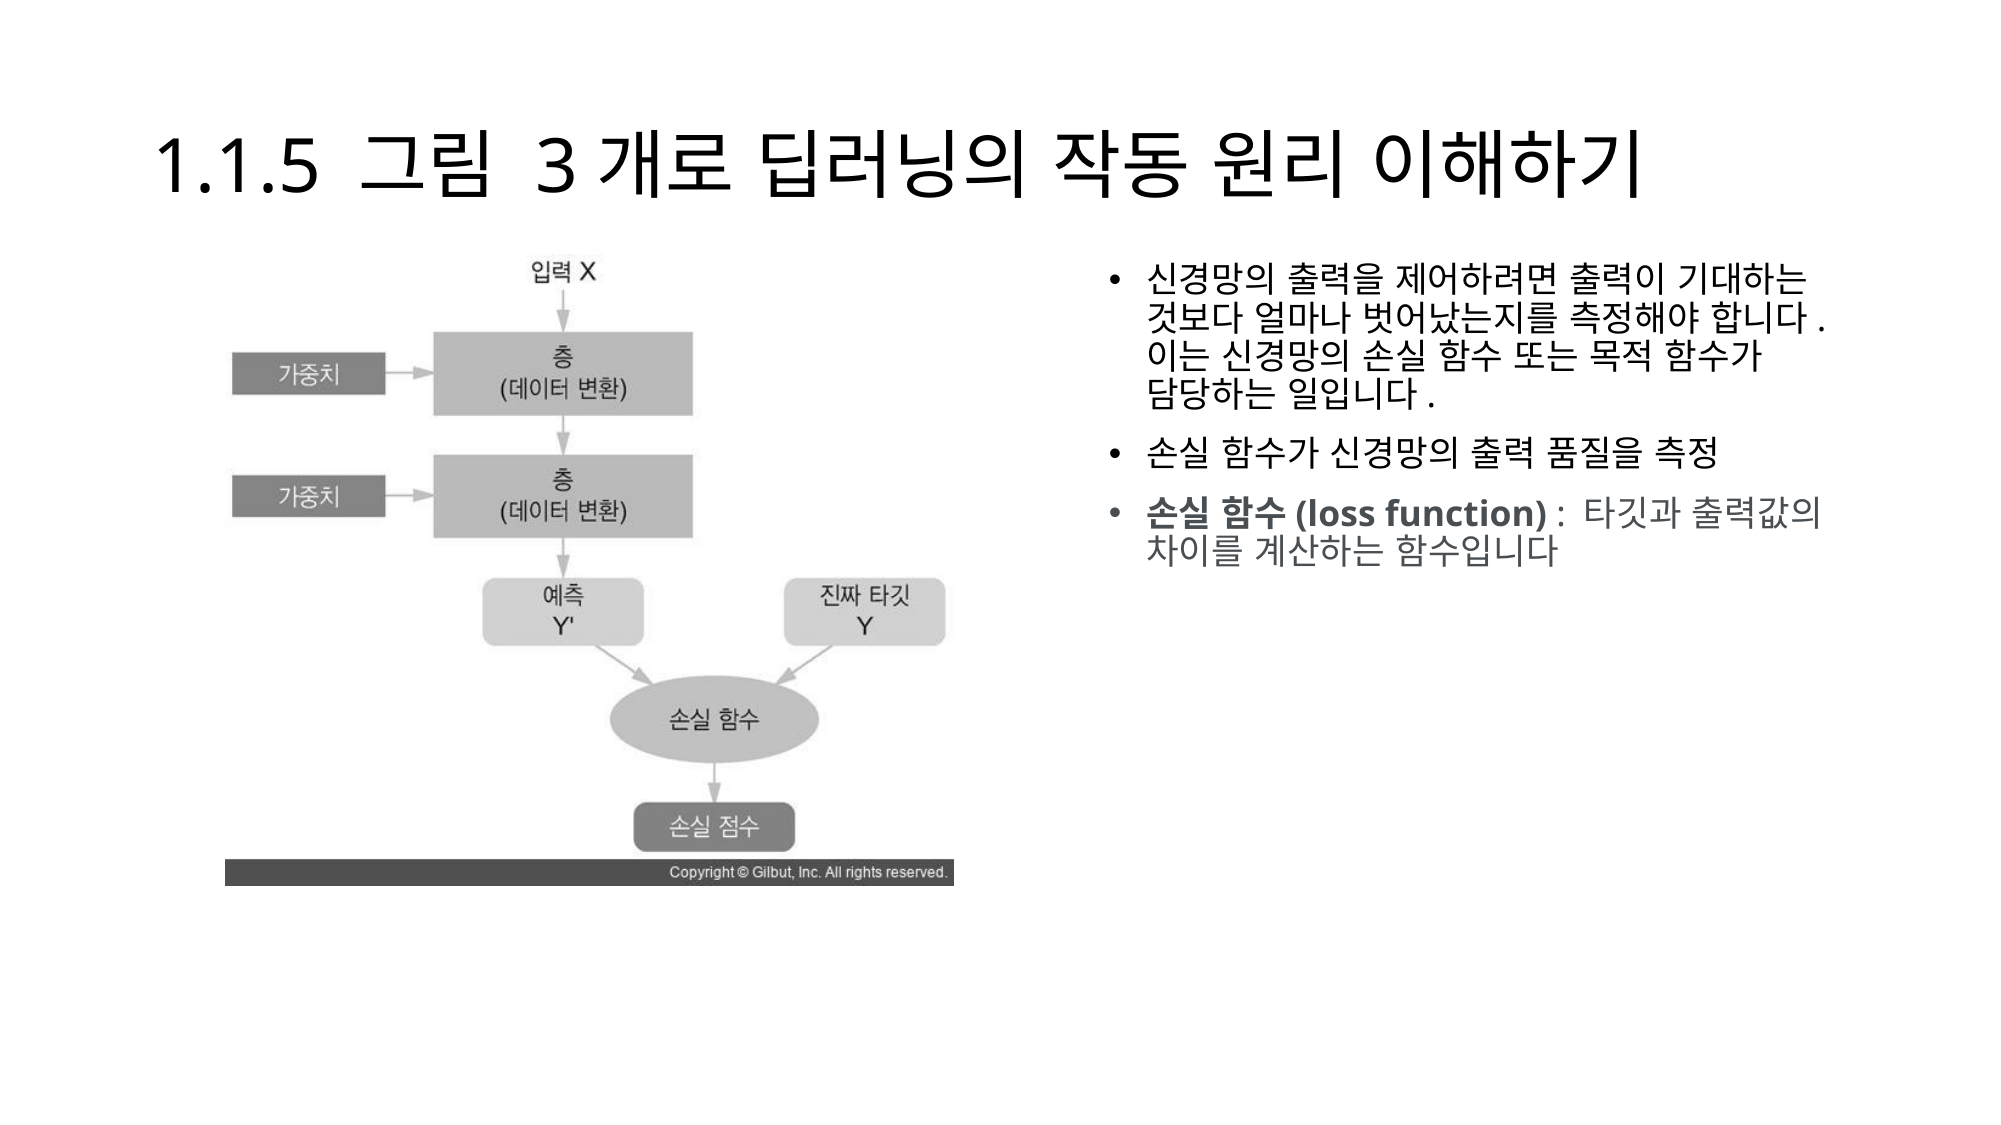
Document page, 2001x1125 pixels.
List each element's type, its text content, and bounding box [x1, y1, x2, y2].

title 1.1.5 그림 3개로 딥러닝의 작동 원리 이해하기 [137, 59, 1863, 278]
list 신경망의 출력을 제어하려면 출력이 기대하는 것보다 얼마나 벗어났는지를 측정해야 합니다. 이는 신경망의 손실 함수 또는 목적 함수가 담당하는 일입니다. 손실 함수가 신경망의 출력 품질을 측정 손실 함수(loss function) : 타깃과 출력값의 차이를 계산하는 함수입니다 [1093, 254, 1863, 1014]
picture [224, 254, 954, 886]
